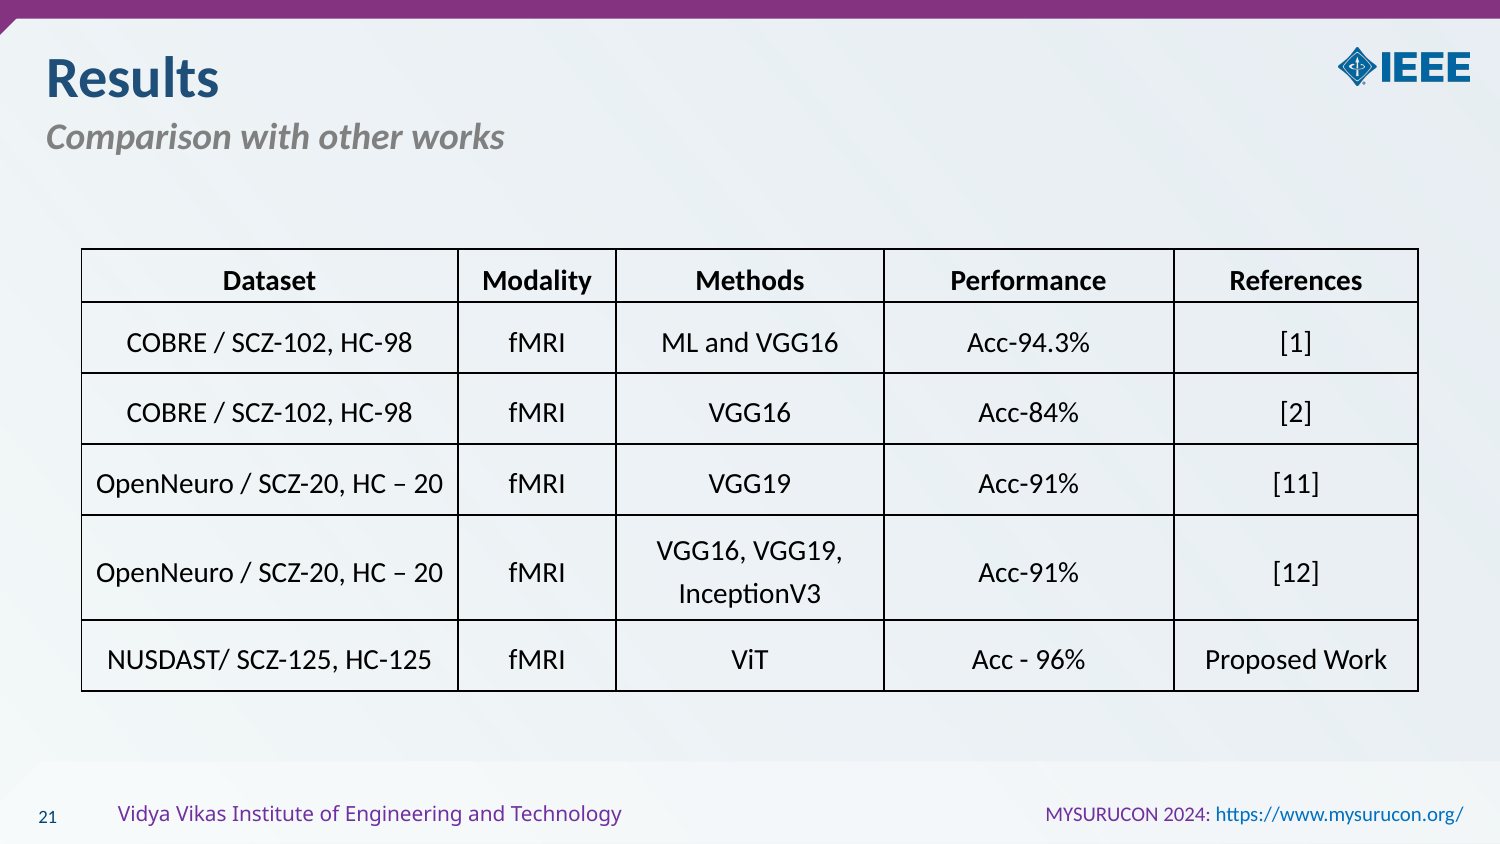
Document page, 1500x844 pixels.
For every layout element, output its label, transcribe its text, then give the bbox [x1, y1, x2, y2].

table_cell VGG16 [617, 374, 883, 443]
table_cell ML and VGG16 [617, 303, 883, 372]
text_box Comparison with other works [46, 110, 1467, 165]
table_cell VGG16, VGG19, InceptionV3 [617, 516, 883, 619]
table_header References [1175, 250, 1417, 301]
table_cell [11] [1175, 445, 1417, 514]
slide_number 21 [23, 793, 103, 839]
table_cell [12] [1175, 516, 1417, 619]
table_cell [2] [1175, 374, 1417, 443]
table_cell Acc-91% [885, 445, 1173, 514]
table_cell Acc-94.3% [885, 303, 1173, 372]
table_cell OpenNeuro / SCZ-20, HC – 20 [82, 516, 457, 619]
table_cell COBRE / SCZ-102, HC-98 [82, 303, 457, 372]
table_header Modality [459, 250, 615, 301]
table_cell Acc-84% [885, 374, 1173, 443]
table_cell fMRI [459, 303, 615, 372]
table_cell Proposed Work [1175, 621, 1417, 690]
title Results [46, 40, 1467, 110]
table_header Methods [617, 250, 883, 301]
table_cell fMRI [459, 374, 615, 443]
table_header Performance [885, 250, 1173, 301]
table_cell NUSDAST/ SCZ-125, HC-125 [82, 621, 457, 690]
table_cell VGG19 [617, 445, 883, 514]
table_cell COBRE / SCZ-102, HC-98 [82, 374, 457, 443]
table_header Dataset [82, 250, 457, 301]
text_box Vidya Vikas Institute of Engineering and Technology MYSURUCON 2024: https://www.mysurucon.org/ [103, 793, 1500, 844]
table_cell fMRI [459, 445, 615, 514]
table_cell [1] [1175, 303, 1417, 372]
table_cell fMRI [459, 516, 615, 619]
table_cell OpenNeuro / SCZ-20, HC – 20 [82, 445, 457, 514]
table_cell ViT [617, 621, 883, 690]
table_cell Acc - 96% [885, 621, 1173, 690]
table_cell Acc-91% [885, 516, 1173, 619]
table_cell fMRI [459, 621, 615, 690]
